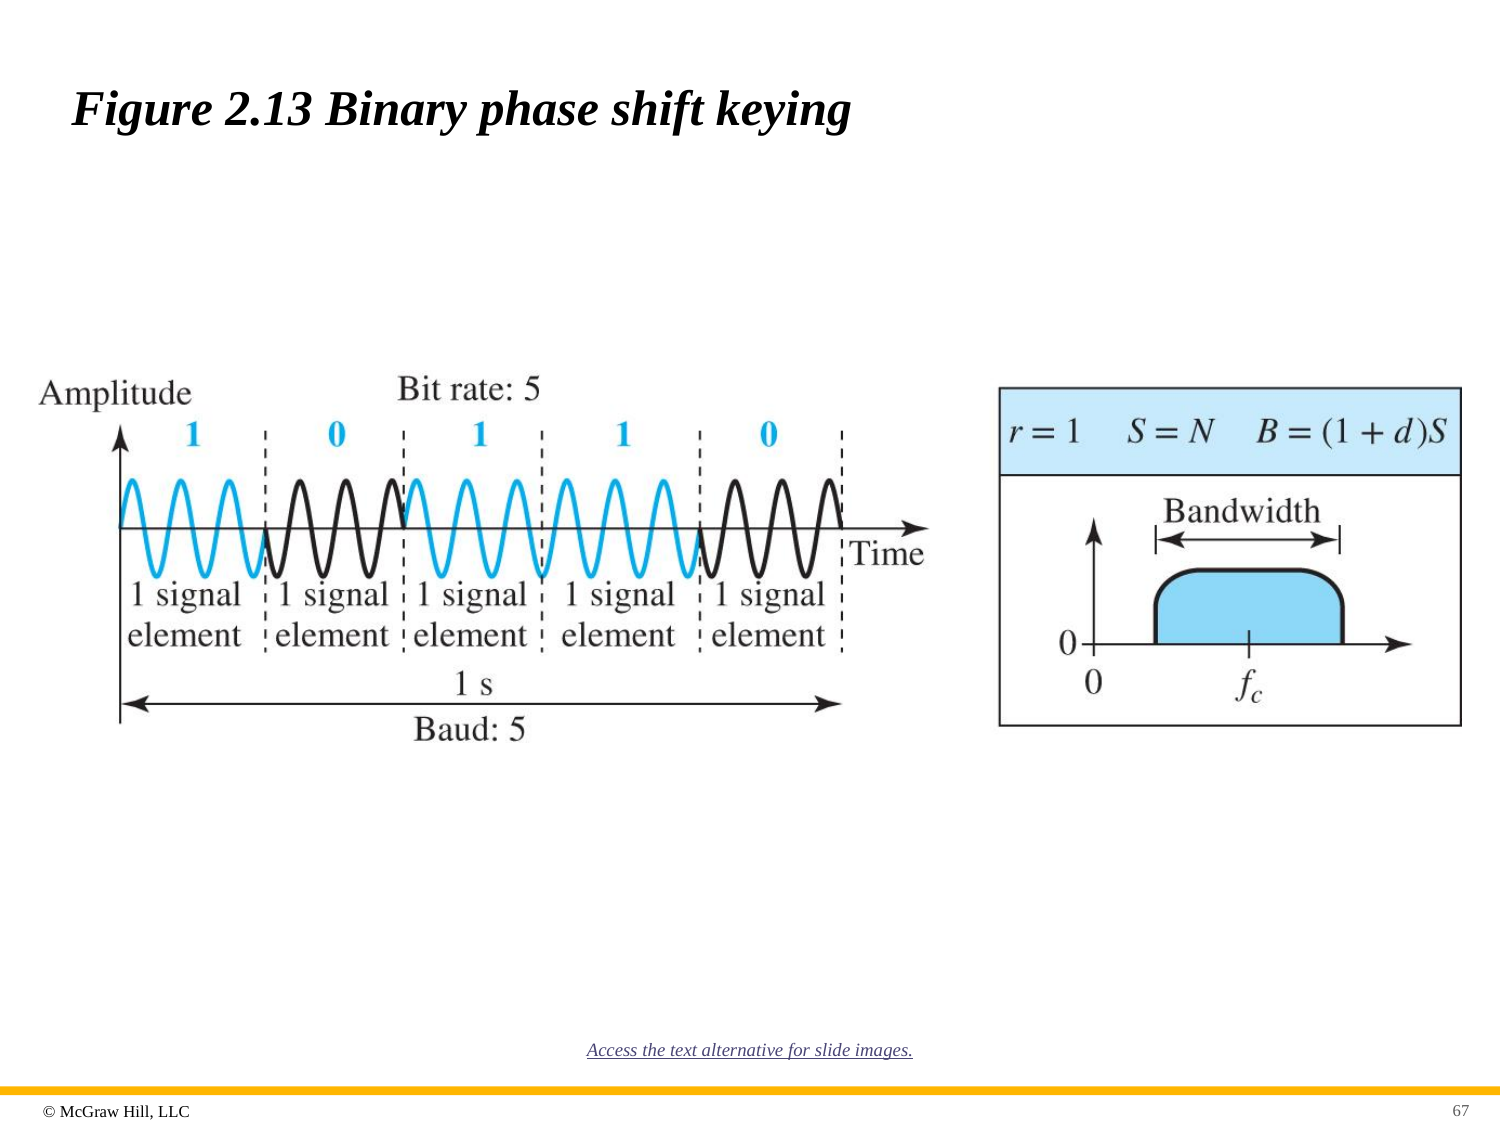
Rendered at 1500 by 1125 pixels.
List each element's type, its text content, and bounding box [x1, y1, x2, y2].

slide_number ‹#› [1418, 1096, 1477, 1123]
list Access the text alternative for slide images. [525, 1033, 975, 1066]
picture [38, 370, 1462, 756]
title Figure 2.13 Binary phase shift keying [56, 50, 1444, 162]
